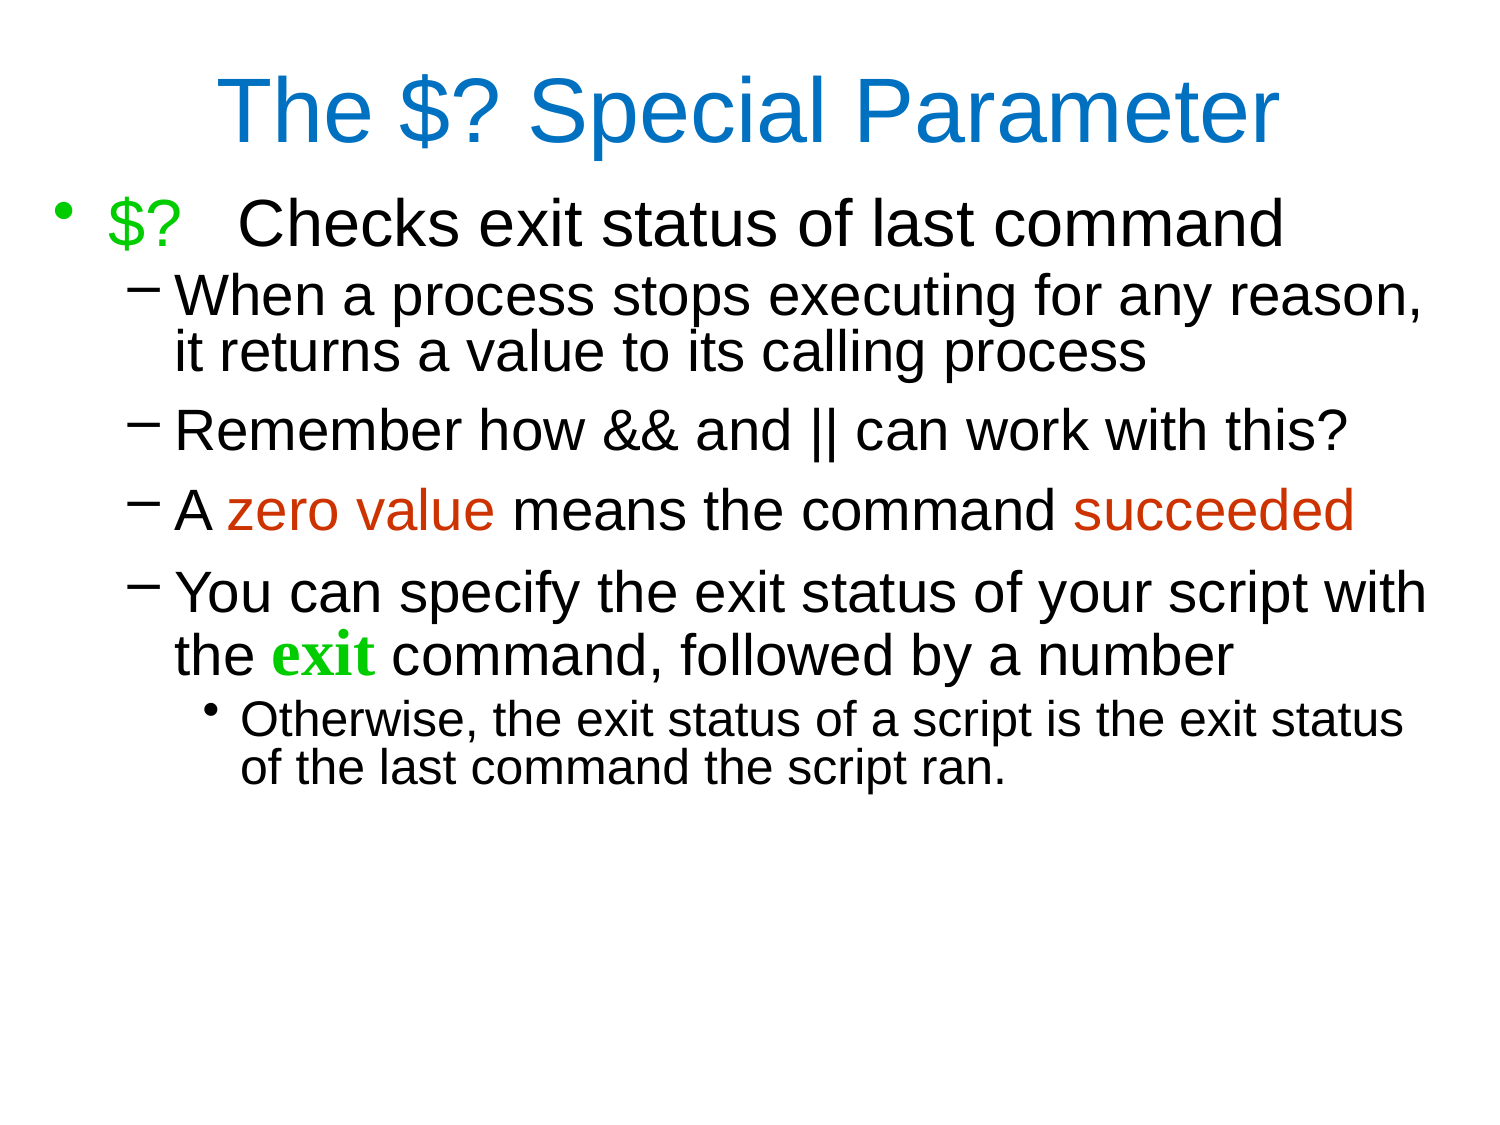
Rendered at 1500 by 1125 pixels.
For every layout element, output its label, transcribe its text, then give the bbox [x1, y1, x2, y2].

list $? Checks exit status of last command When a process stops executing for any reason, it returns a value to its calling process Remember how && and || can work with this? A zero value means the command succeeded You can specify the exit status of your script with the exit command, followed by a number Otherwise, the exit status of a script is the exit status of the last command the script ran. [37, 187, 1451, 1093]
title The $? Special Parameter [74, 12, 1426, 187]
